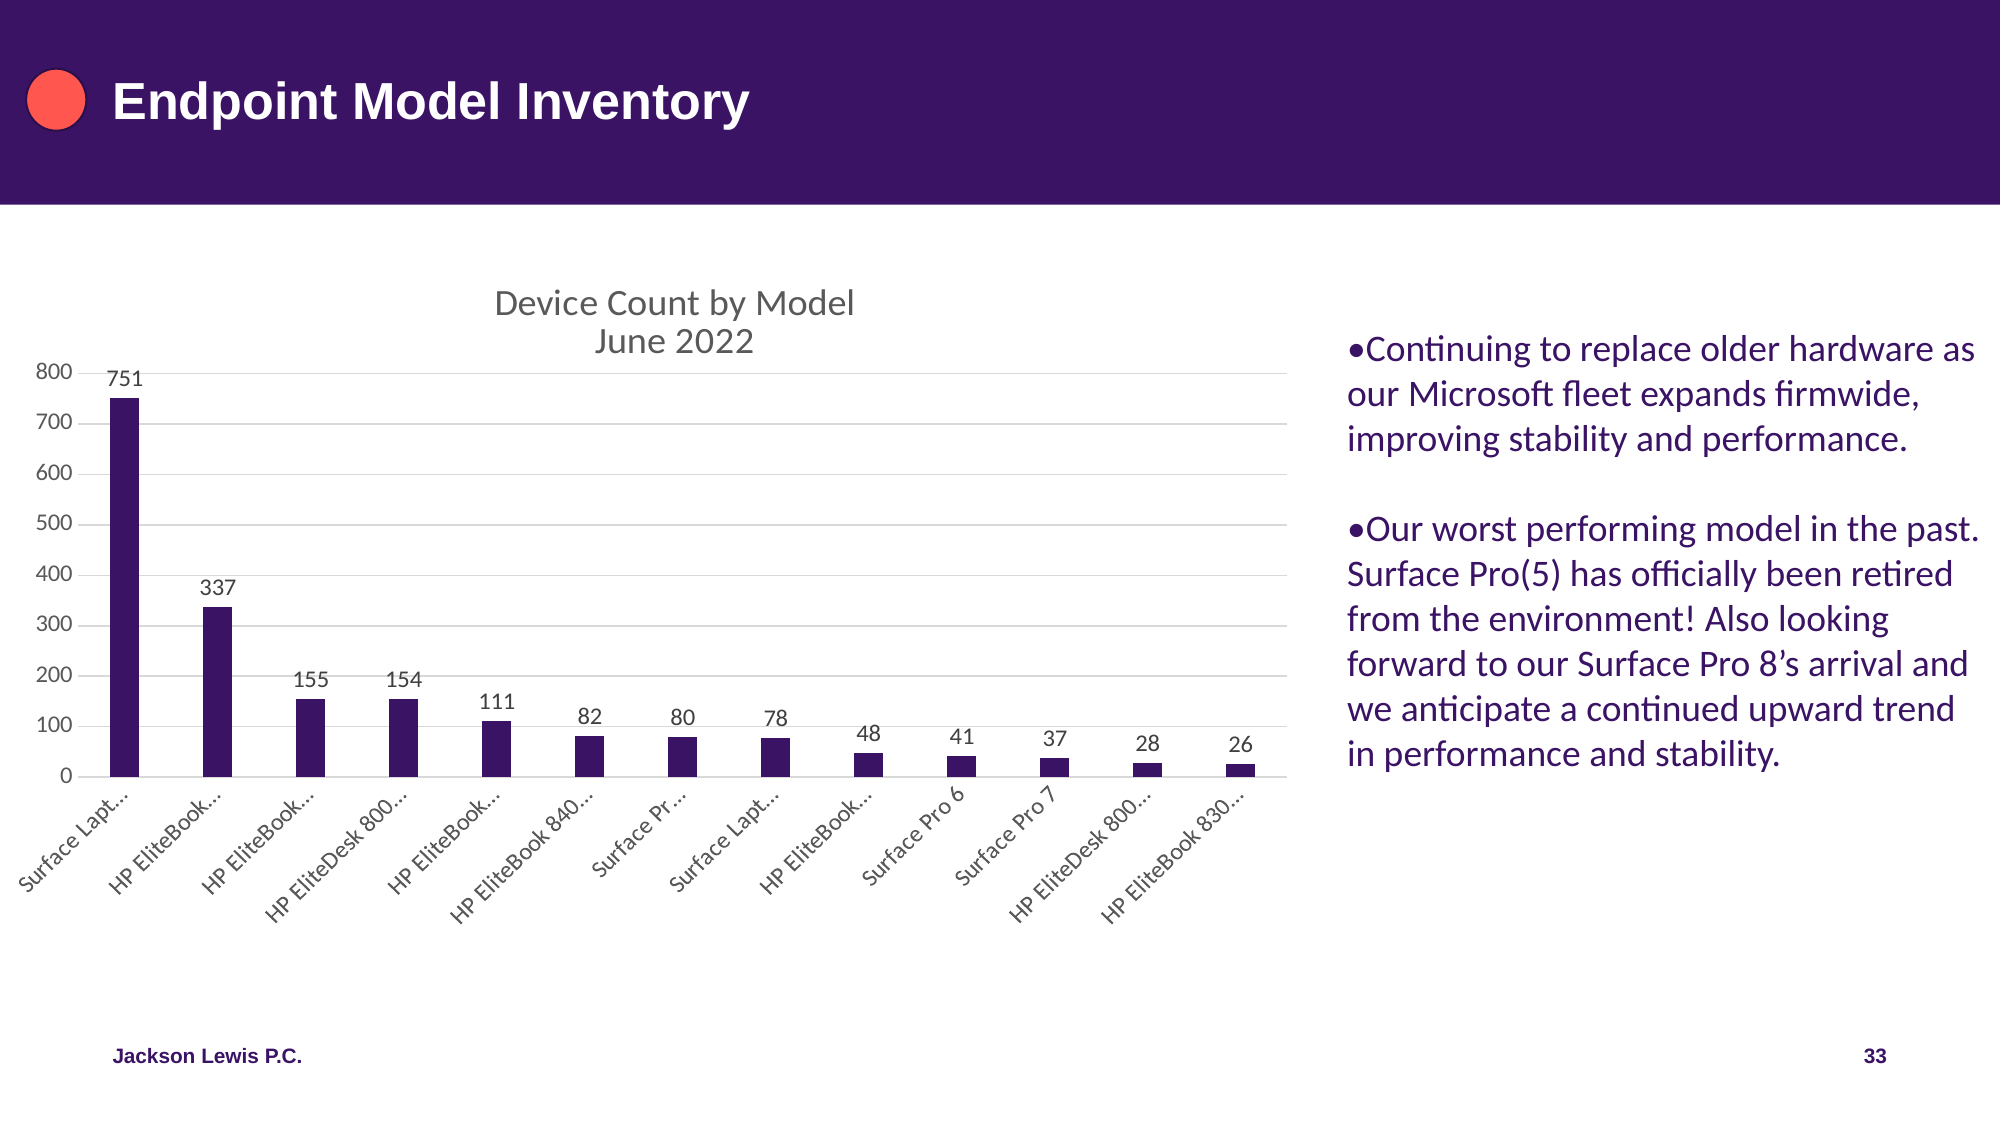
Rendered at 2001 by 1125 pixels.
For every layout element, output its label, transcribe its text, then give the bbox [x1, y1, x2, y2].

footer Jackson Lewis P.C. [112, 1042, 788, 1103]
slide_number 33 [1436, 1042, 1887, 1103]
text_box •Continuing to replace older hardware as our Microsoft fleet expands firmwide, improving stability and performance. •Our worst performing model in the past. Surface Pro(5) has officially been retired from the environment! Also looking forward to our Surface Pro 8’s arrival and we anticipate a continued upward trend in performance and stability. [1331, 316, 2000, 827]
chart [14, 255, 1321, 930]
title Endpoint Model Inventory [112, 75, 1887, 197]
text_box [25, 67, 88, 132]
